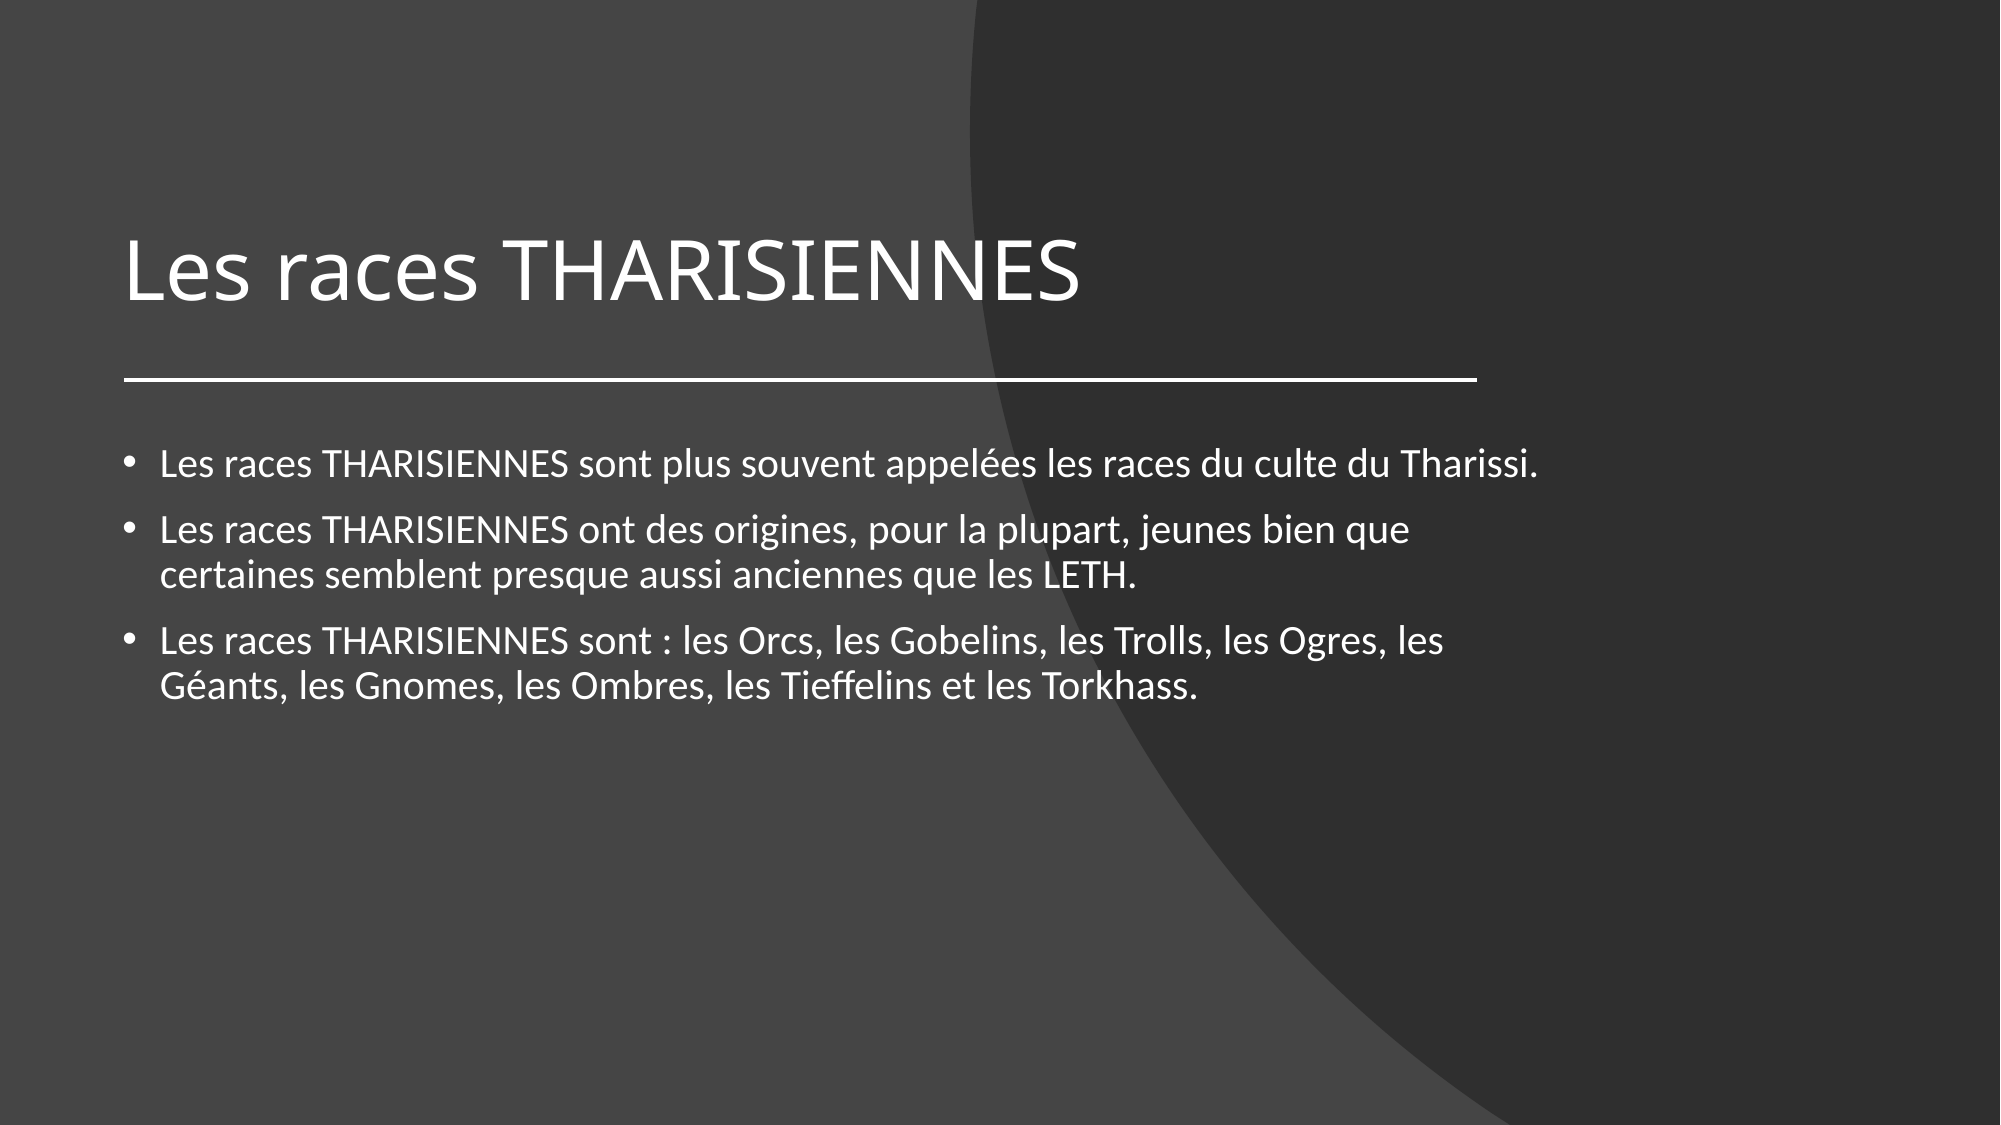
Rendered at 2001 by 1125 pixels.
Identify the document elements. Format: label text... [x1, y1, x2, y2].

text_box [971, 0, 2000, 1125]
list Les races THARISIENNES sont plus souvent appelées les races du culte du Tharissi. Les races THARISIENNES ont des origines, pour la plupart, jeunes bien que certaines semblent presque aussi anciennes que les LETH. Les races THARISIENNES sont : les Orcs, les Gobelins, les Trolls, les Ogres, les Géants, les Gnomes, les Ombres, les Tieffelins et les Torkhass. [107, 433, 1586, 980]
title Les races THARISIENNES [107, 59, 1586, 327]
